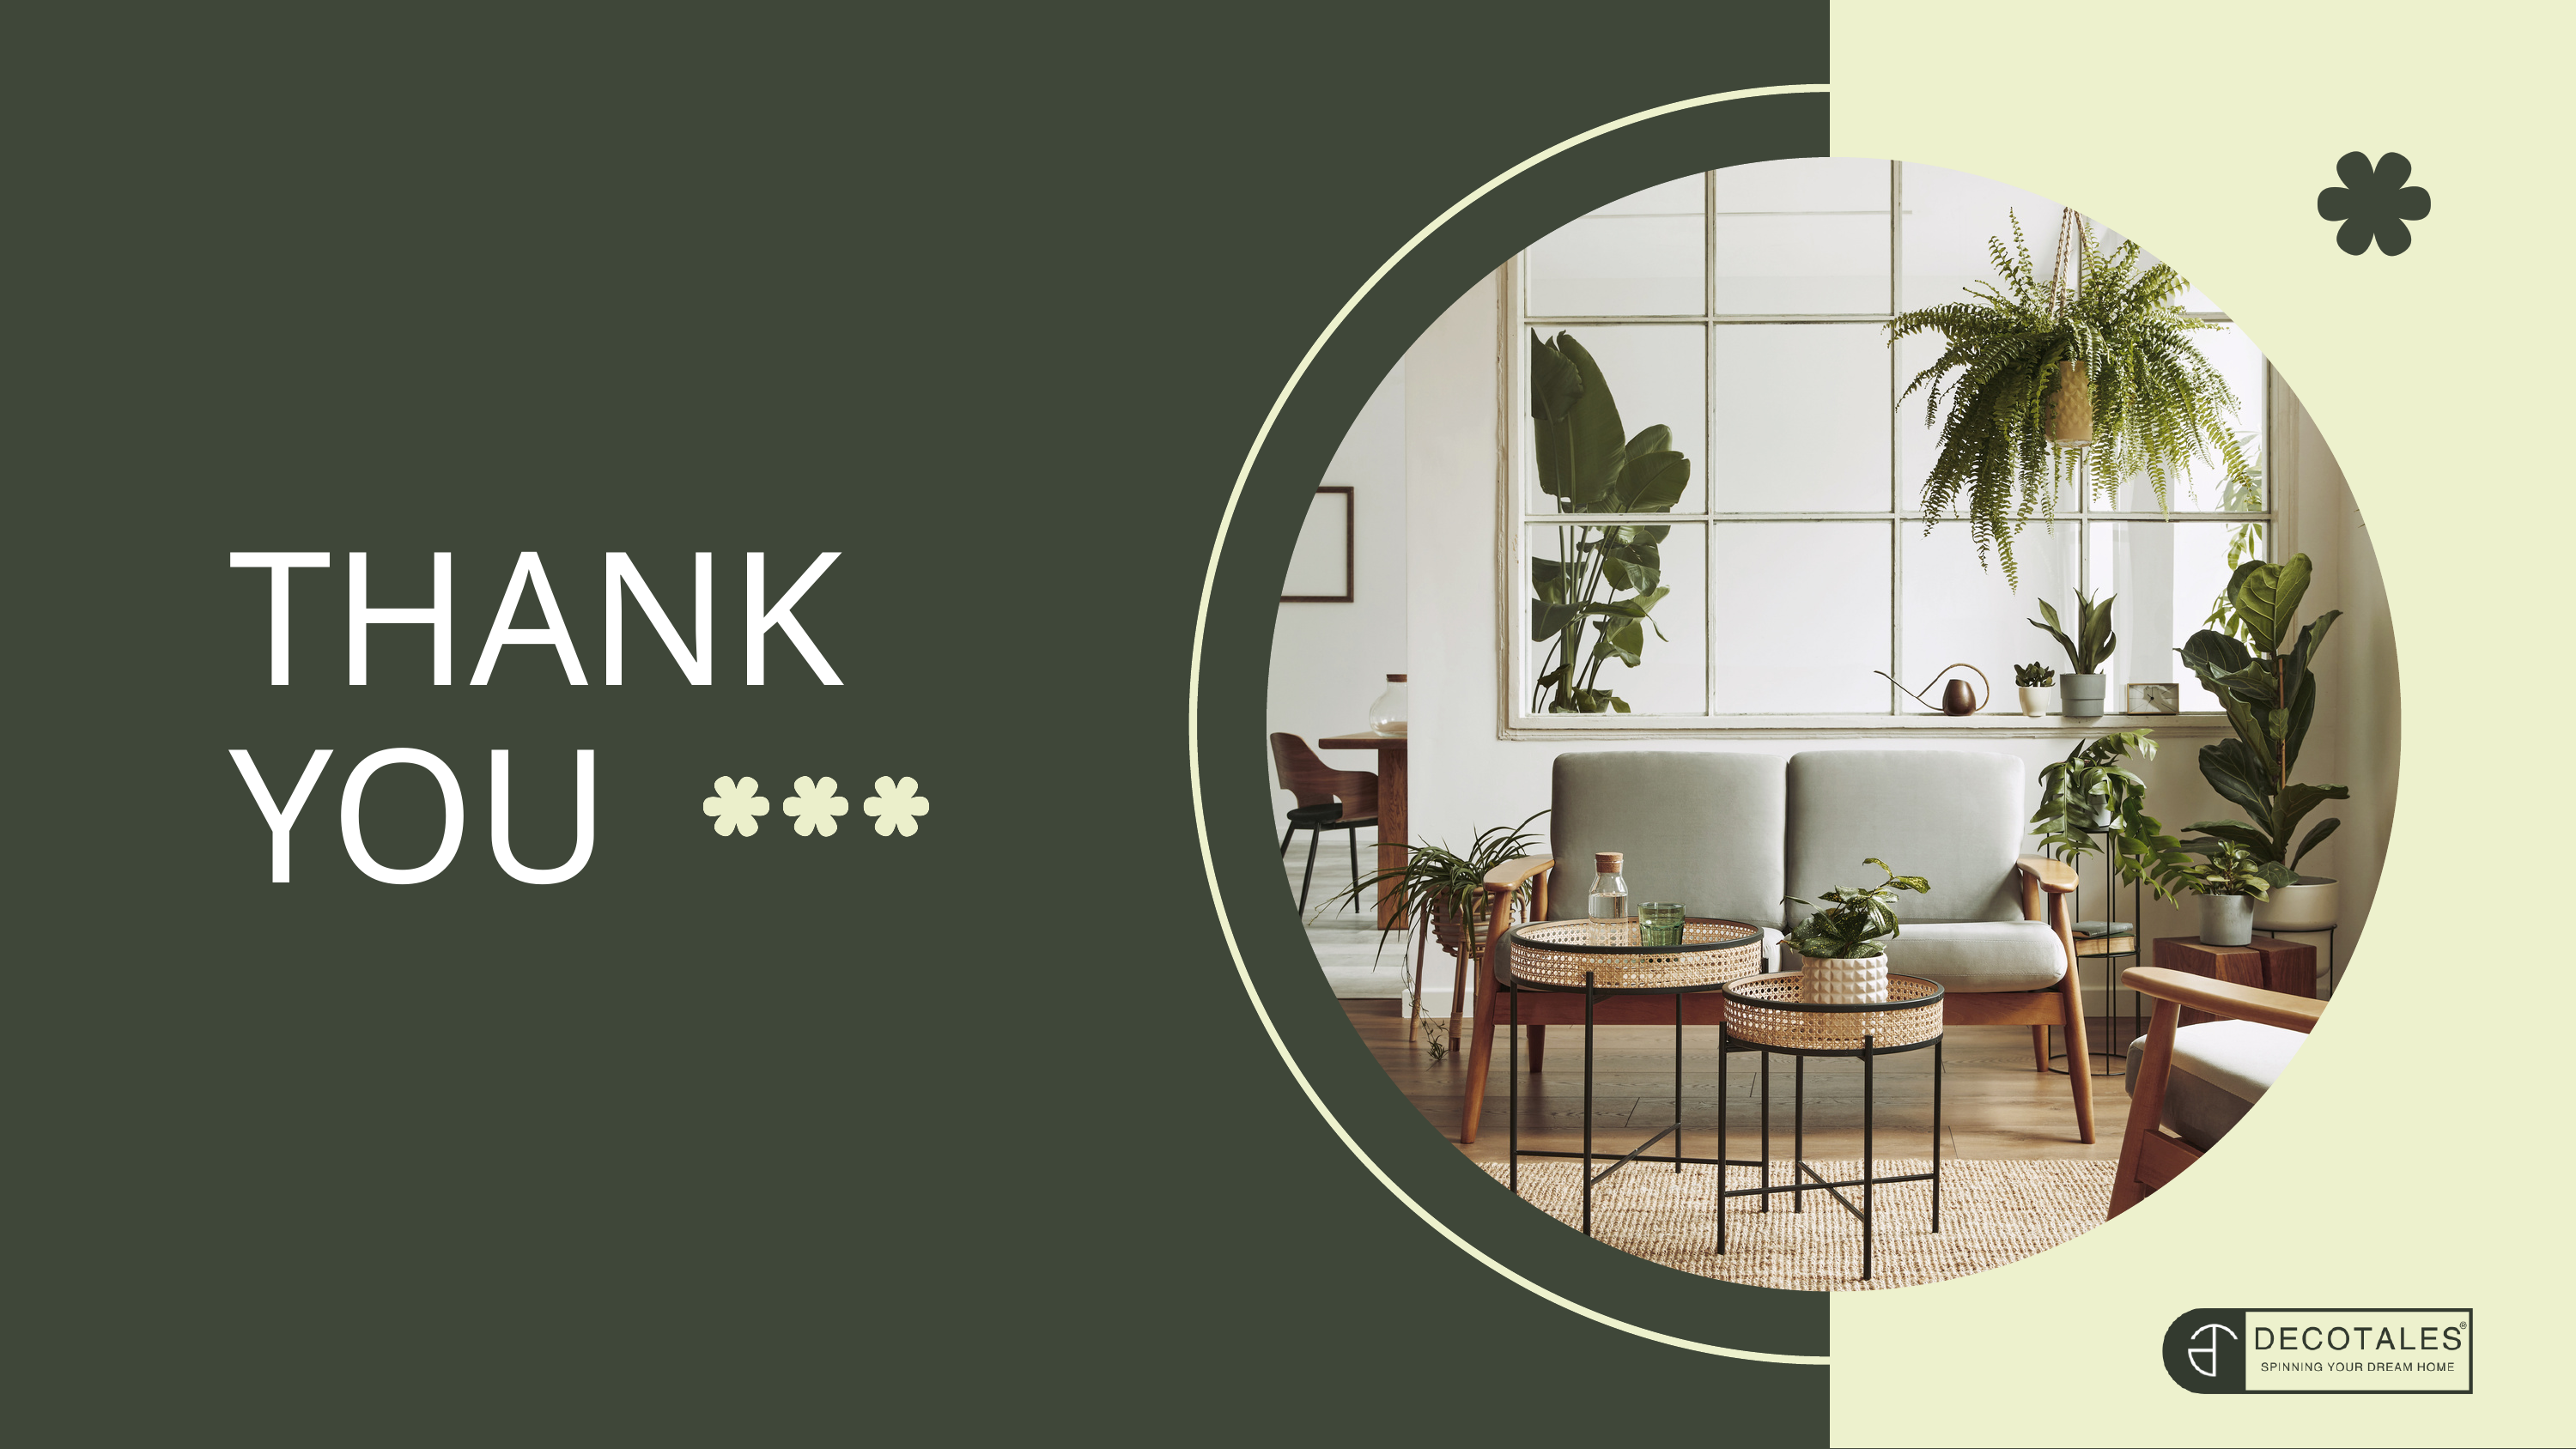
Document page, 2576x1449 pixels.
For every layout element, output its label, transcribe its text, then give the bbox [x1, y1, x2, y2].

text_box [1266, 156, 2402, 1292]
text_box [863, 772, 930, 841]
text_box YOU [228, 723, 873, 920]
text_box [702, 772, 770, 841]
text_box [782, 772, 849, 841]
text_box THANK [228, 462, 998, 723]
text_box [1193, 88, 2467, 1361]
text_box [1829, 0, 2576, 1449]
